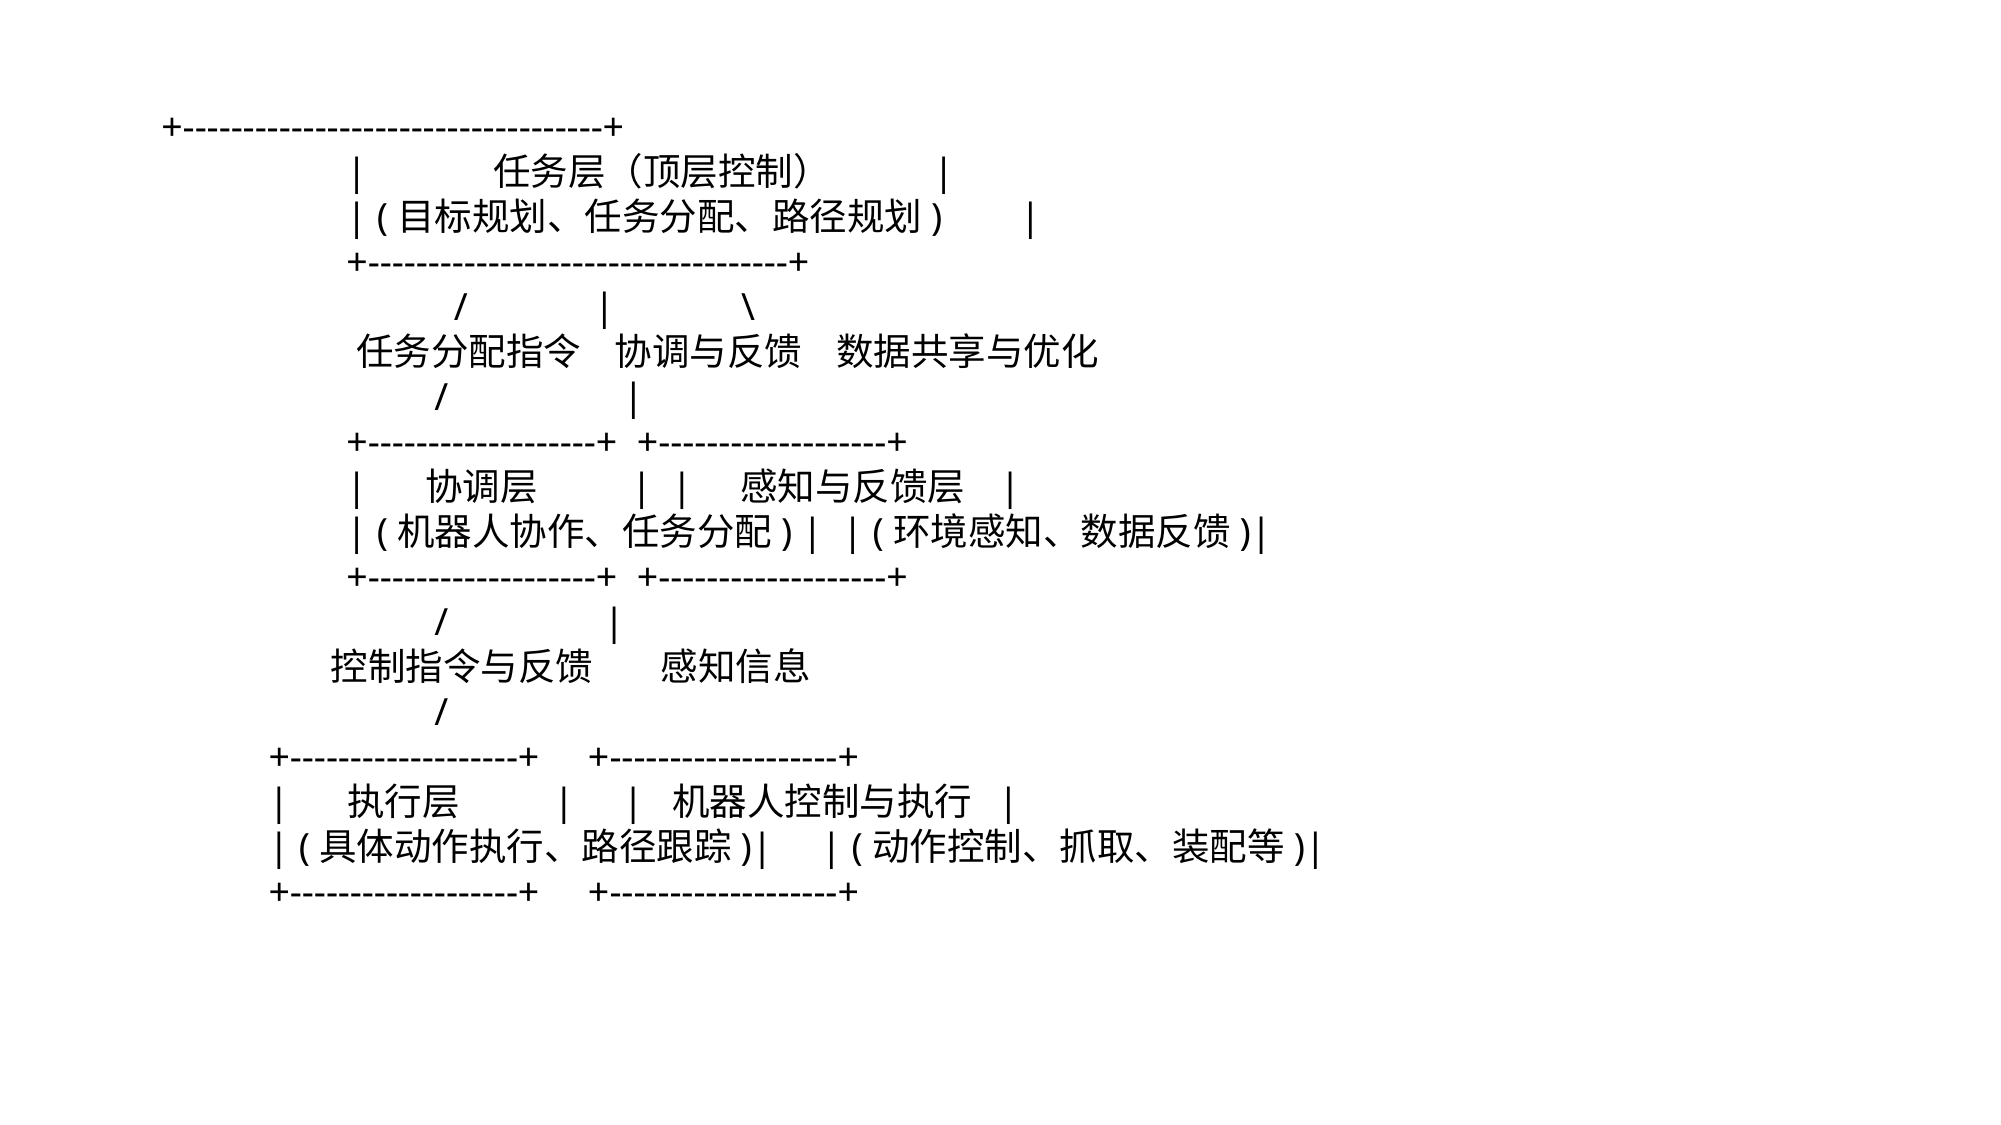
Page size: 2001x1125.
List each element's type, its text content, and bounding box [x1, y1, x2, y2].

text_box +-----------------------------------+ | 任务层（顶层控制） | | (目标规划、任务分配、路径规划) | +-----------------------------------+ / | \ 任务分配指令 协调与反馈 数据共享与优化 / | +-------------------+ +-------------------+ | 协调层 | | 感知与反馈层 | | (机器人协作、任务分配) | | (环境感知、数据反馈)| +-------------------+ +-------------------+ / | 控制指令与反馈 感知信息 / +-------------------+ +-------------------+ | 执行层 | | 机器人控制与执行 | | (具体动作执行、路径跟踪)| | (动作控制、抓取、装配等)| +-------------------+ +-------------------+ [136, 95, 1361, 921]
